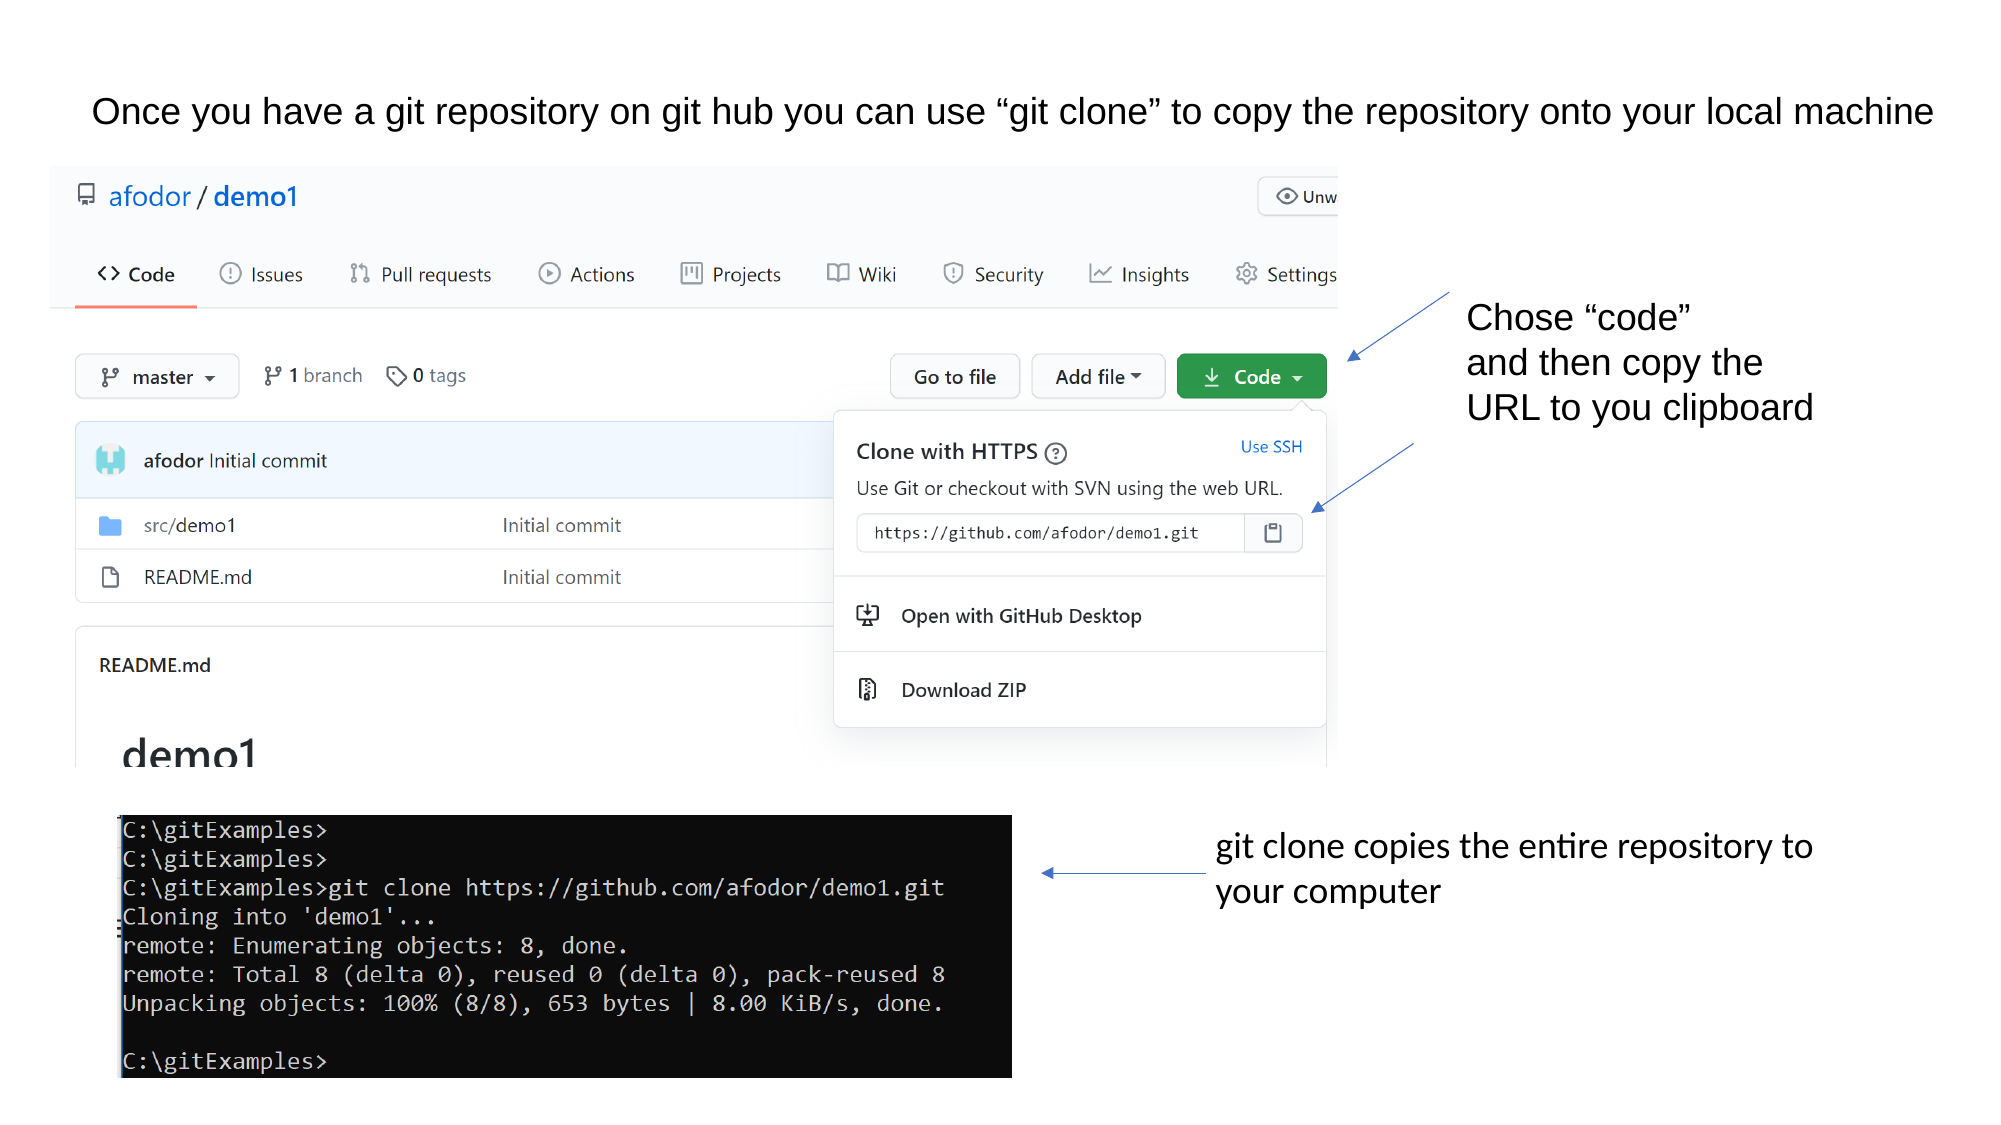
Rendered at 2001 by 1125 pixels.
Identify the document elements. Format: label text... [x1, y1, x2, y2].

text_box Chose “code” and then copy the URL to you clipboard [1451, 285, 1830, 436]
picture [50, 166, 1338, 767]
text_box git clone copies the entire repository to your computer [1200, 813, 1830, 919]
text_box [1311, 443, 1414, 513]
picture [117, 815, 1012, 1078]
text_box Once you have a git repository on git hub you can use “git clone” to copy the repository onto your local machine [76, 79, 1951, 140]
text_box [1347, 291, 1450, 362]
